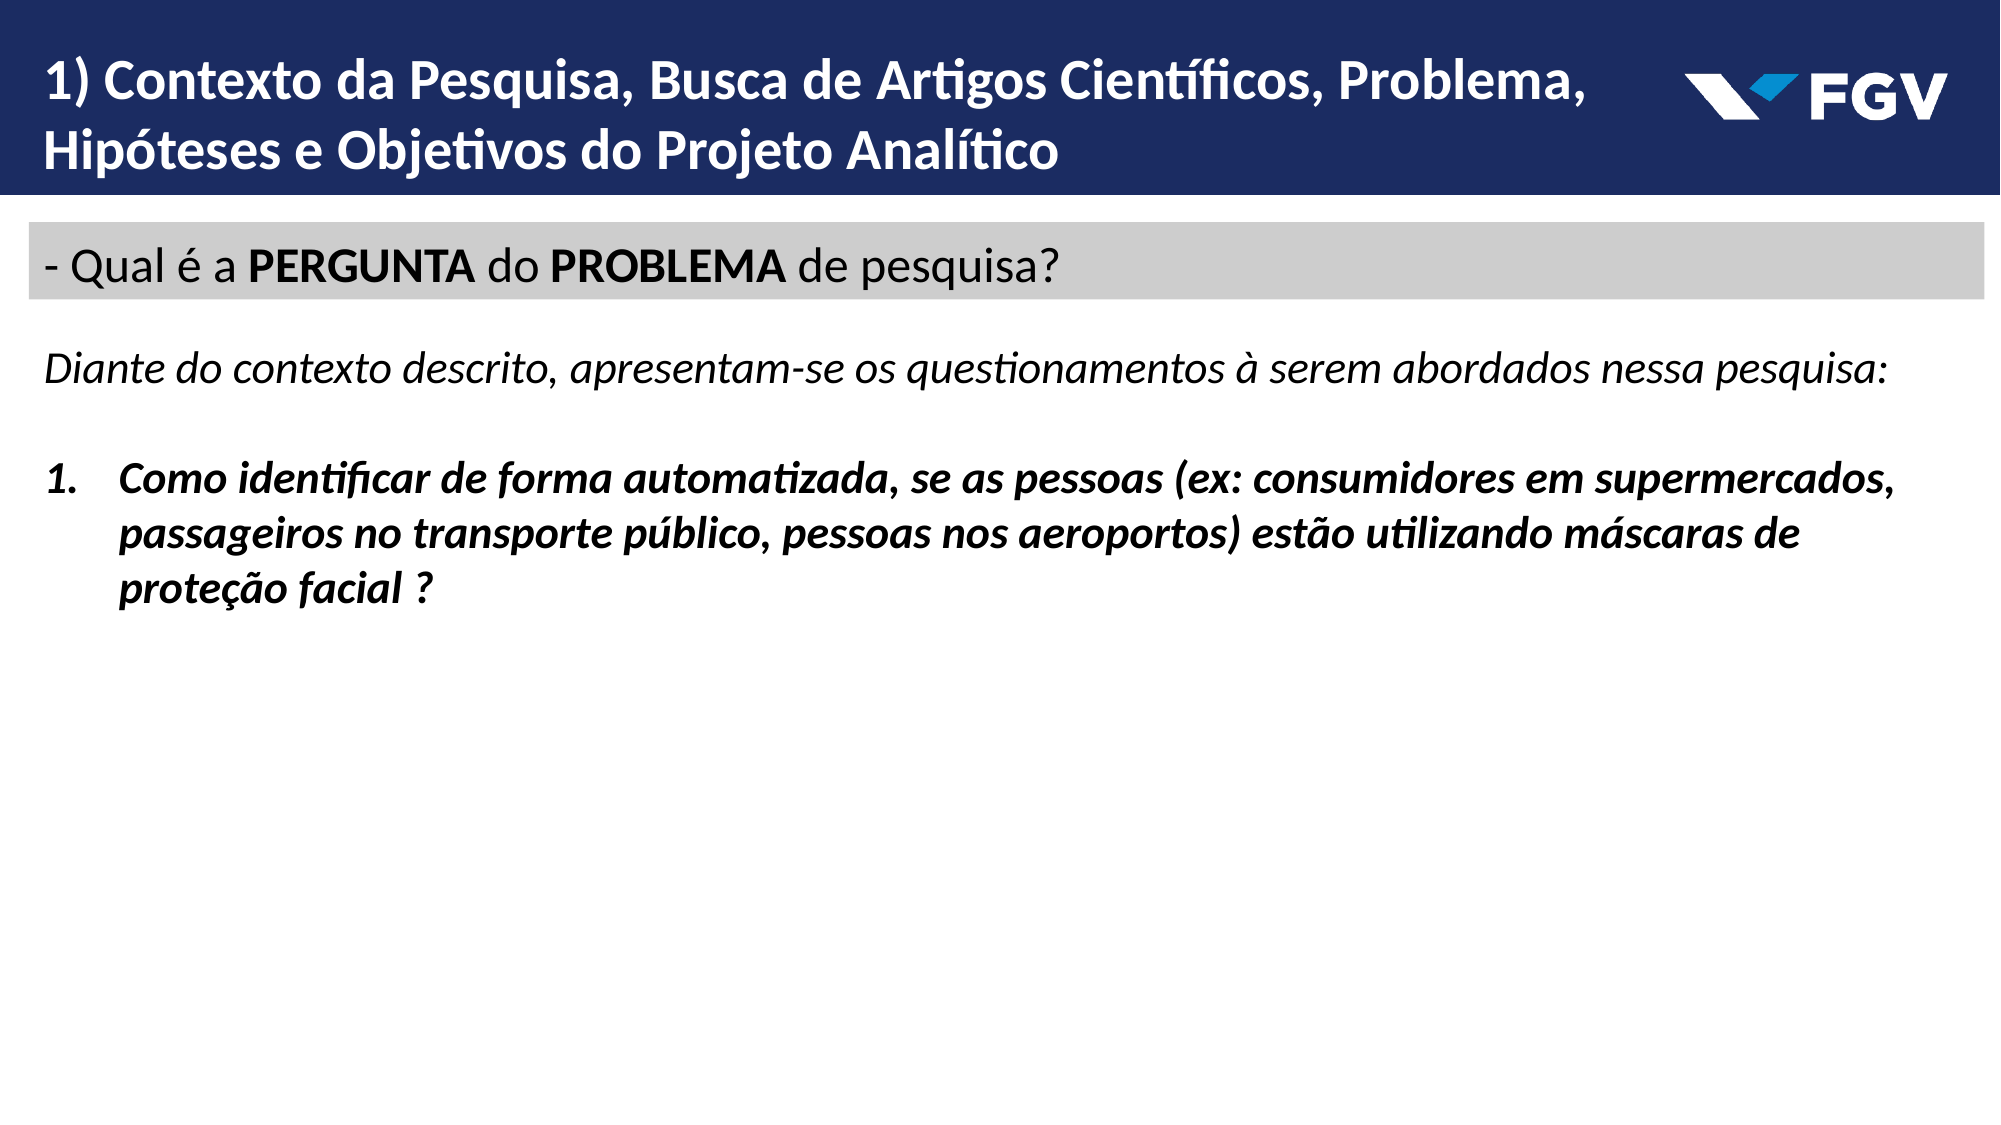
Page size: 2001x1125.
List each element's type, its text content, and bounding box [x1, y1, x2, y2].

text_box 1) Contexto da Pesquisa, Busca de Artigos Científicos, Problema, Hipóteses e Objetivos do Projeto Analítico [28, 34, 1772, 189]
text_box Diante do contexto descrito, apresentam-se os questionamentos à serem abordados nessa pesquisa: Como identificar de forma automatizada, se as pessoas (ex: consumidores em supermercados, passageiros no transporte público, pessoas nos aeroportos) estão utilizando máscaras de proteção facial ? [28, 330, 1985, 621]
text_box - Qual é a PERGUNTA do PROBLEMA de pesquisa? [28, 222, 1985, 300]
picture [1772, 41, 1980, 151]
